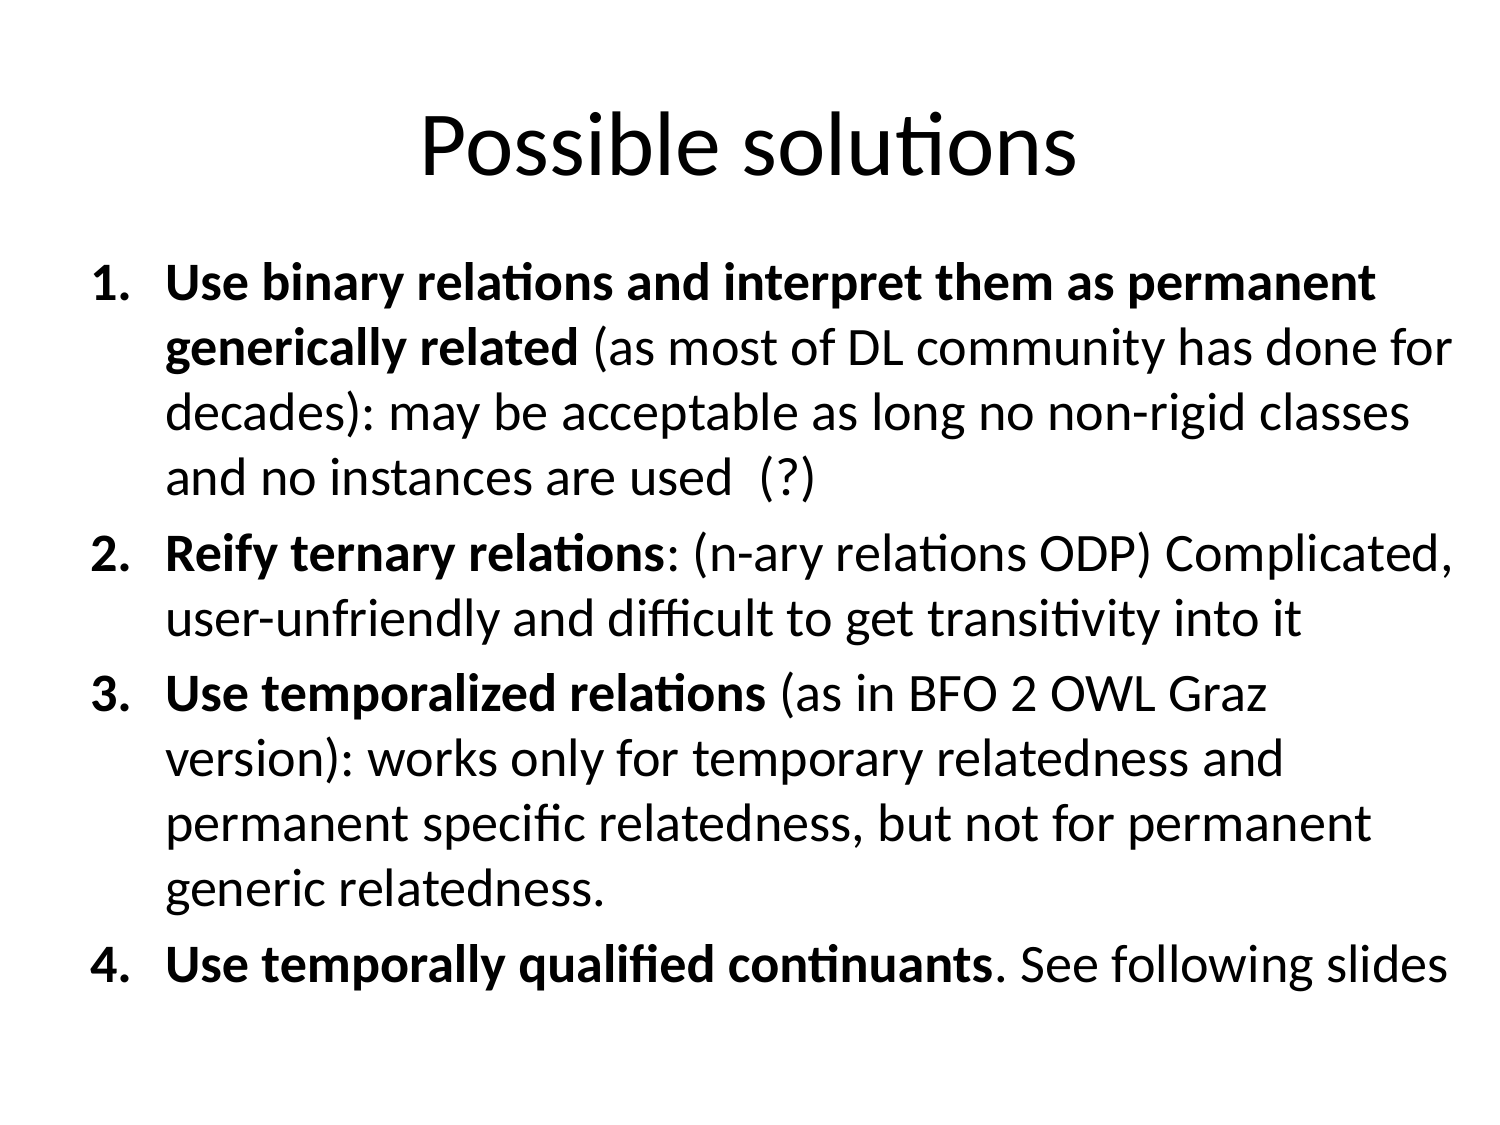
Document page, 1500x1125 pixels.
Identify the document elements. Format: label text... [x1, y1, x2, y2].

title Possible solutions [75, 45, 1425, 233]
list Use binary relations and interpret them as permanent generically related (as most of DL community has done for decades): may be acceptable as long no non-rigid classes and no instances are used (?) Reify ternary relations: (n-ary relations ODP) Complicated, user-unfriendly and difficult to get transitivity into it Use temporalized relations (as in BFO 2 OWL Graz version): works only for temporary relatedness and permanent specific relatedness, but not for permanent generic relatedness. Use temporally qualified continuants. See following slides [75, 238, 1483, 1059]
